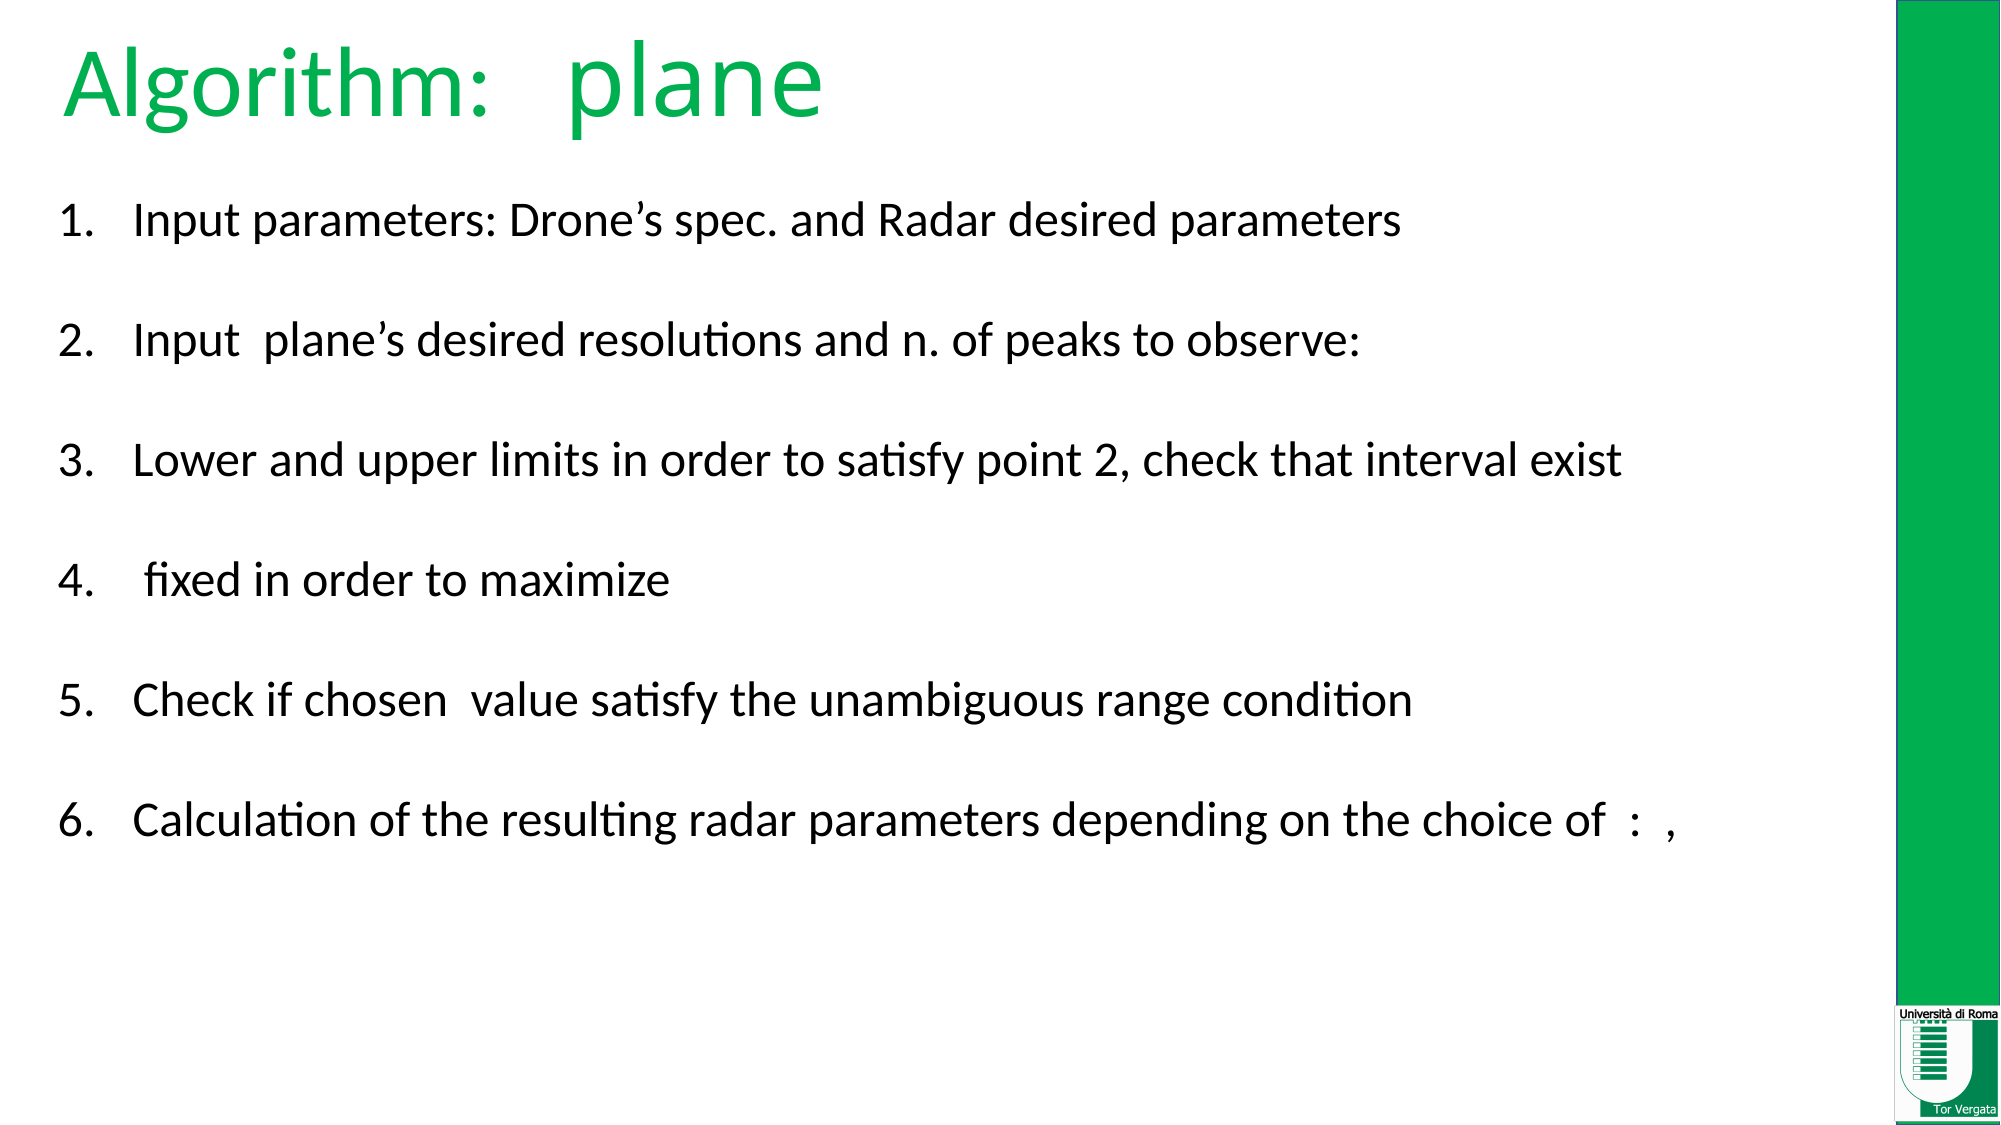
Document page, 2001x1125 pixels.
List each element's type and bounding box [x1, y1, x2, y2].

text_box [1896, 0, 2000, 998]
picture [1884, 998, 2000, 1125]
